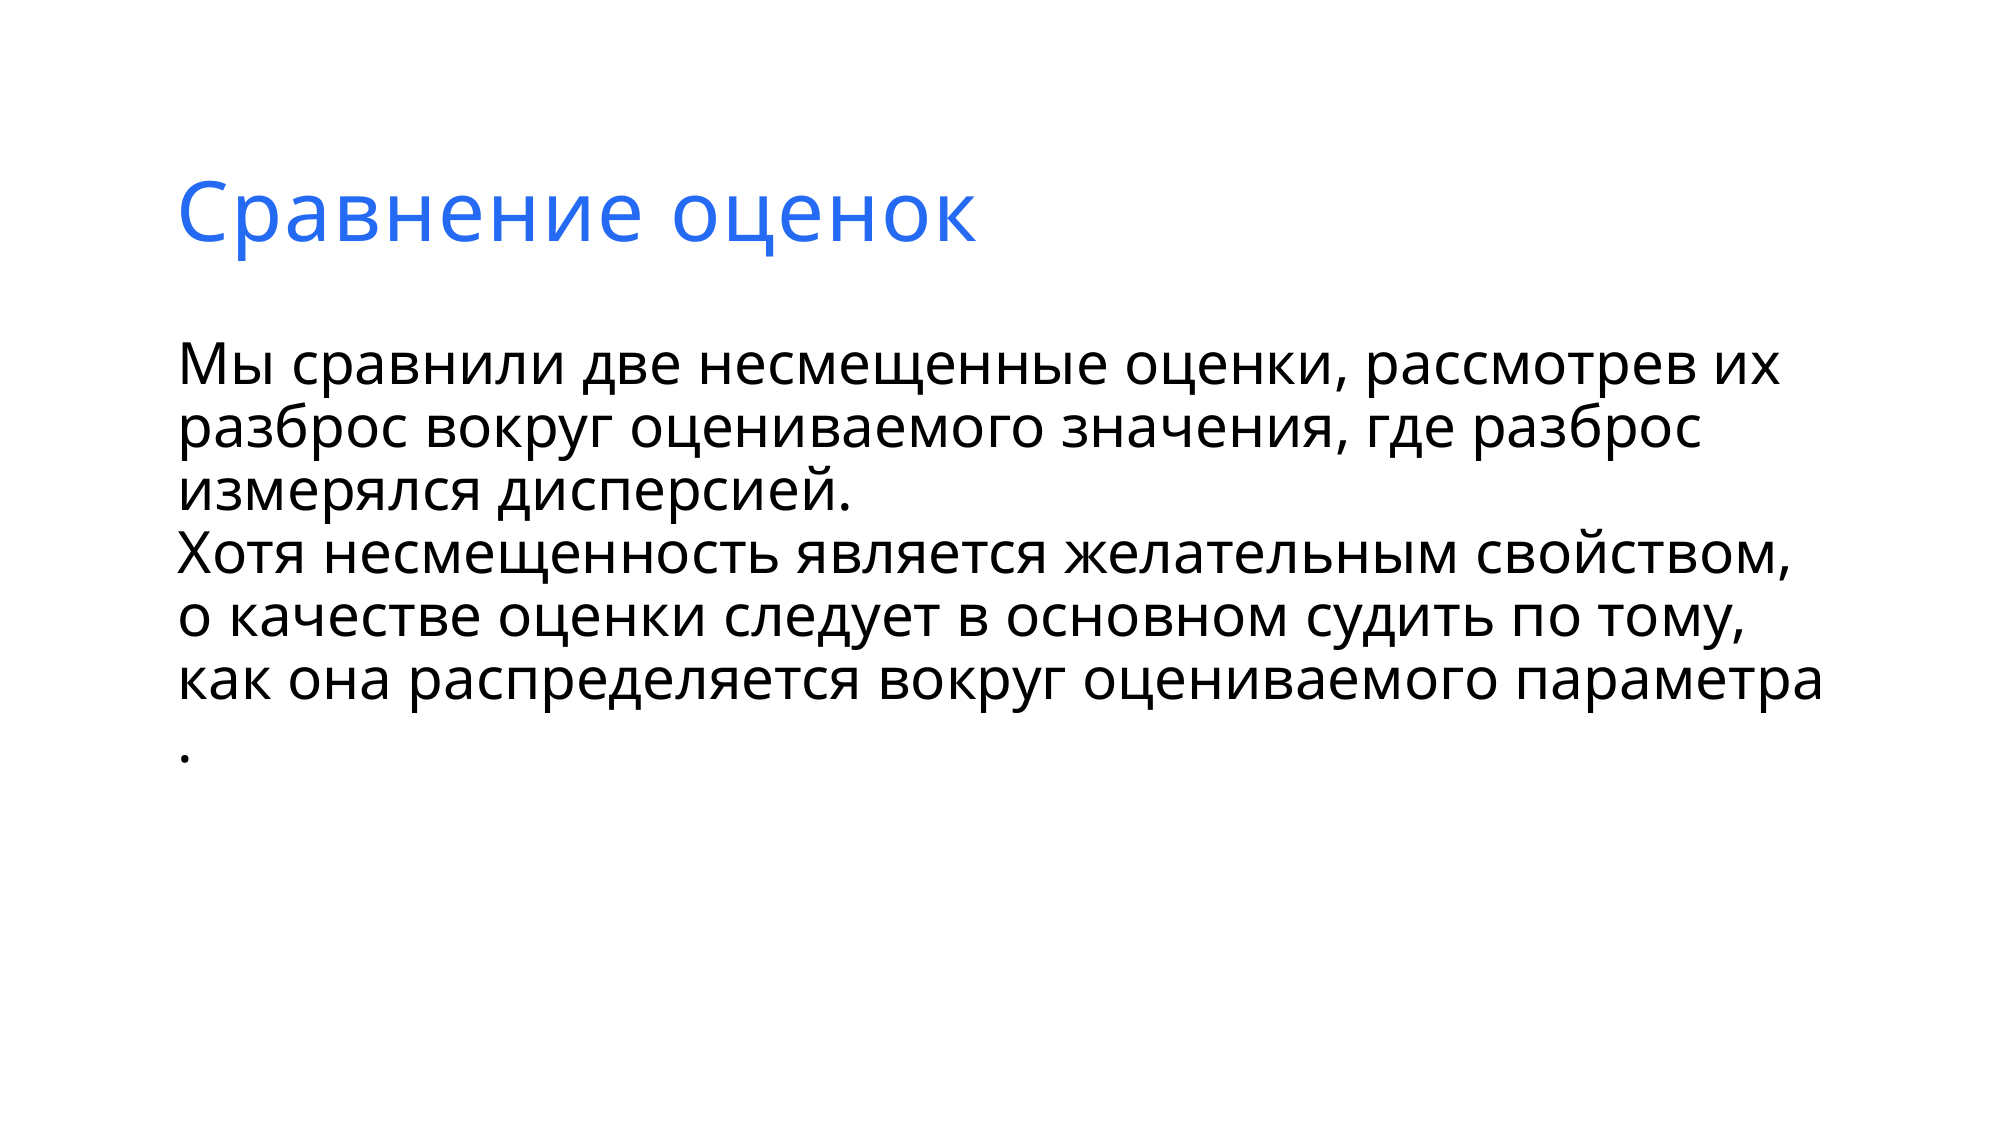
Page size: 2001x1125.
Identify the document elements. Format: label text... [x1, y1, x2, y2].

text_box [161, 361, 1839, 964]
text_box Сравнение оценок [162, 162, 1839, 269]
